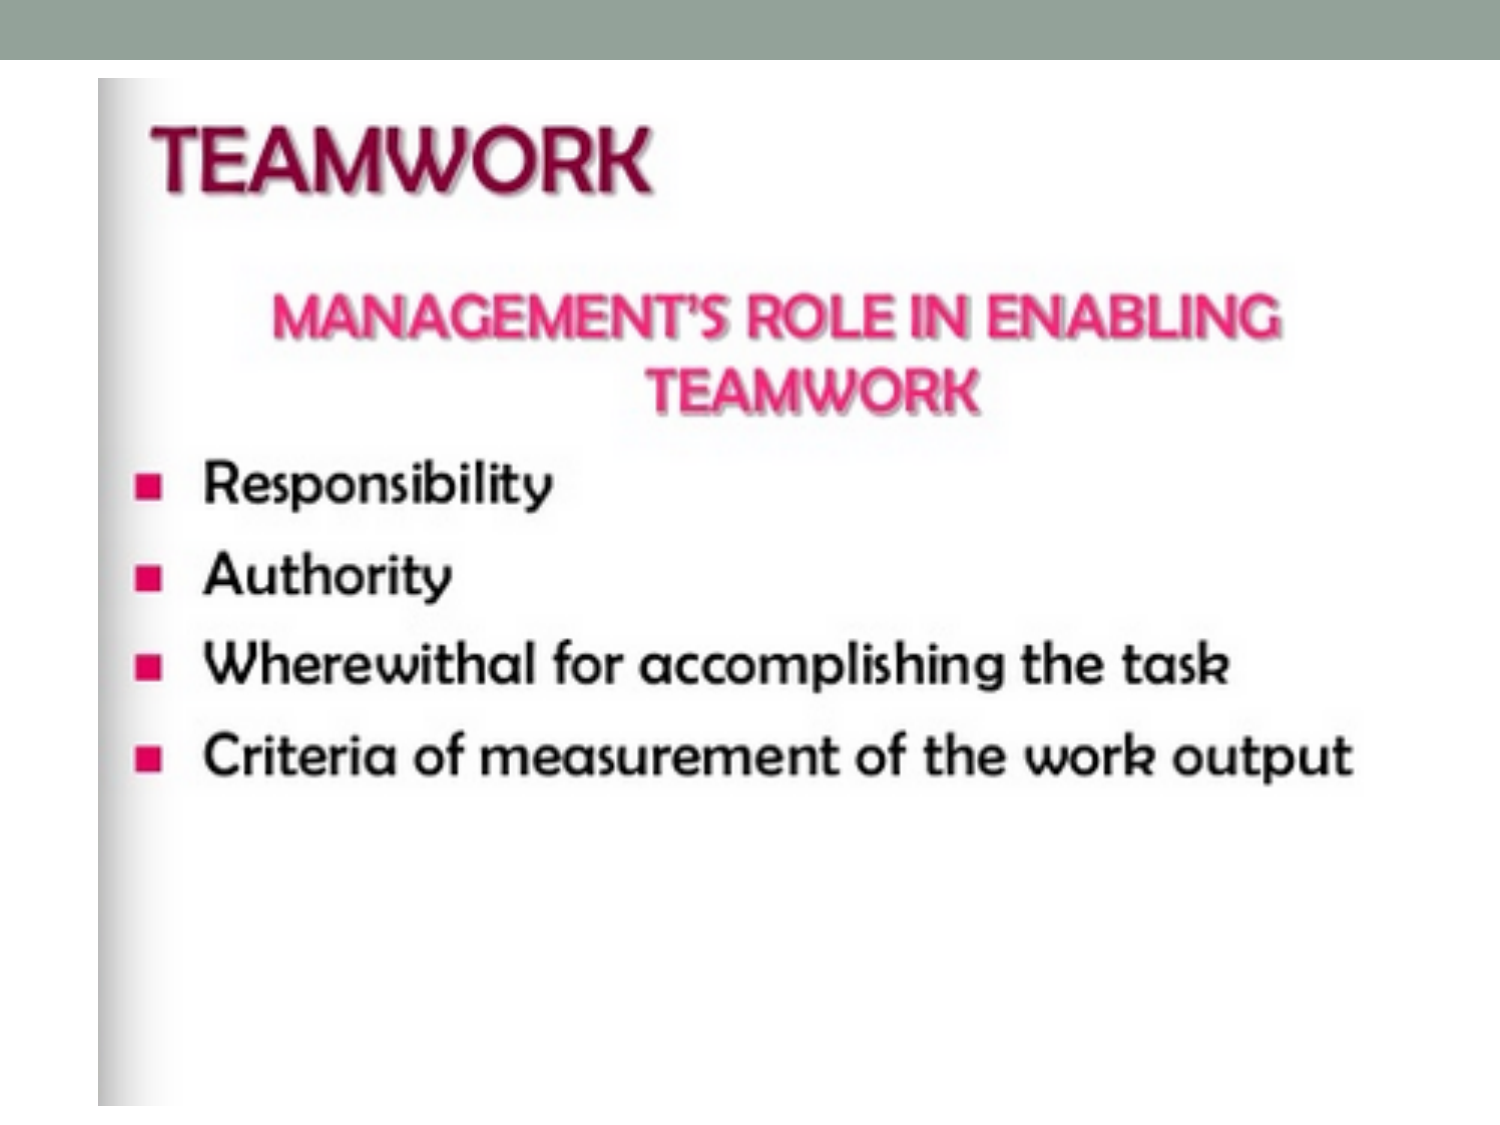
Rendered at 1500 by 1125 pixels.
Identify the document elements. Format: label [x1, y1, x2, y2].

picture [98, 77, 1482, 1107]
